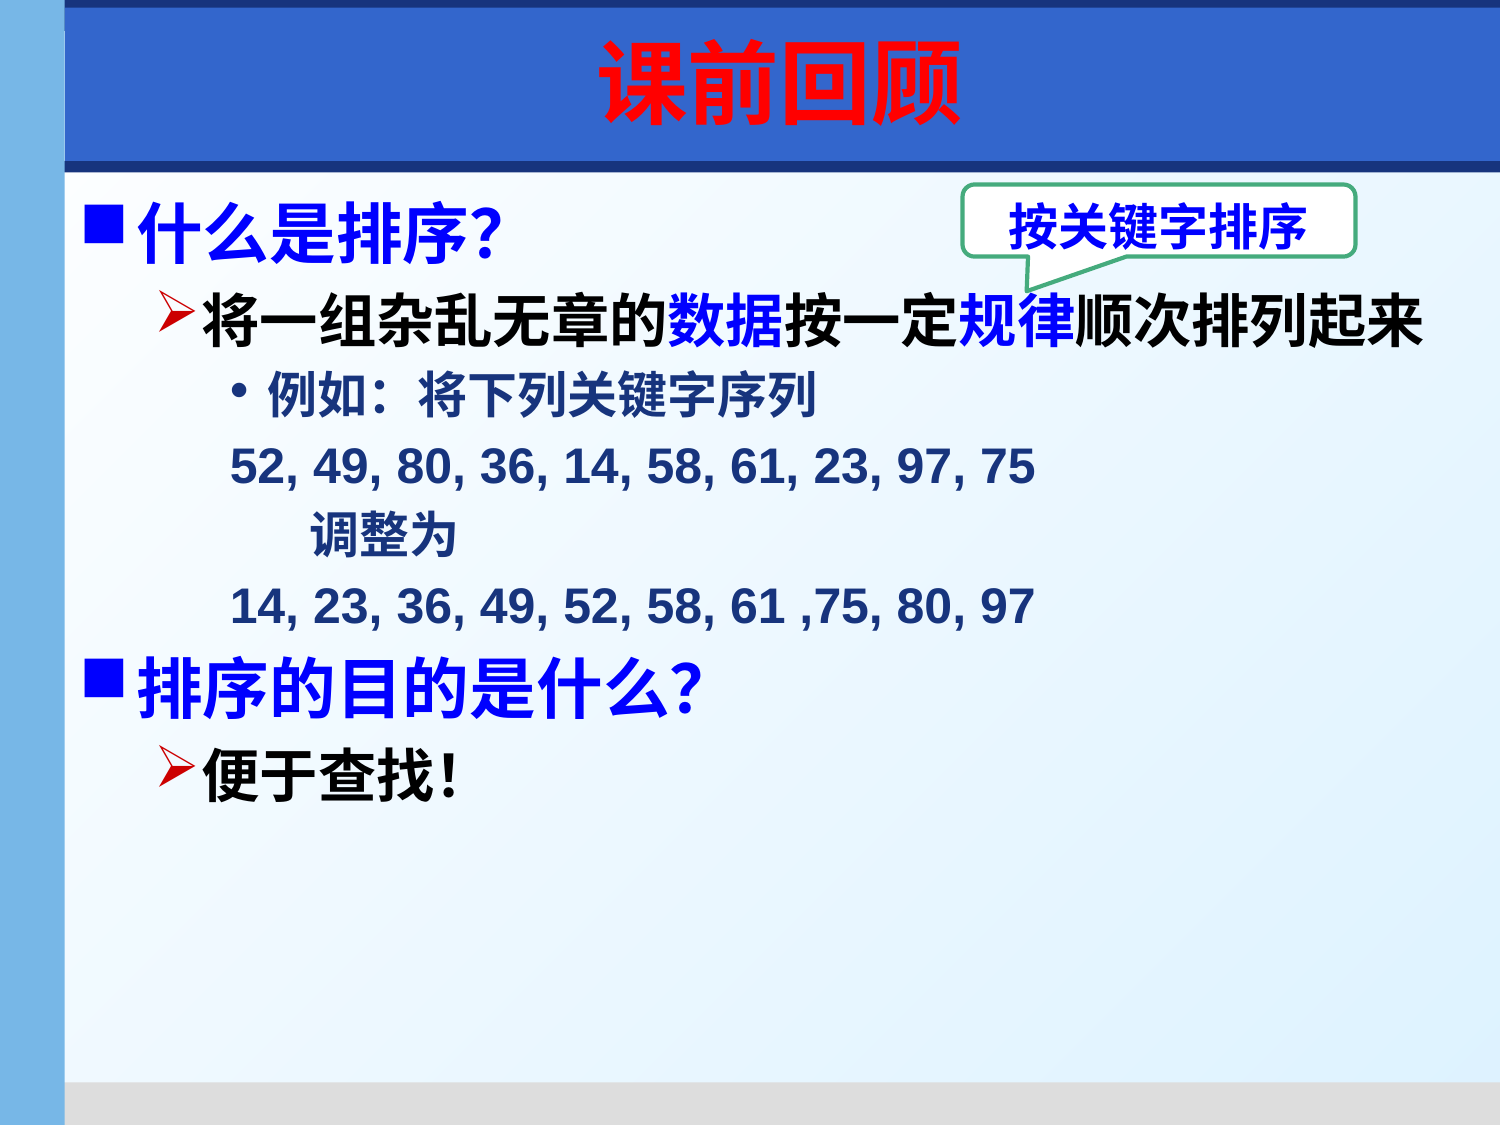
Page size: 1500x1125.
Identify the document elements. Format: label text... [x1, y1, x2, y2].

text_box 按关键字排序 [960, 182, 1358, 294]
list 什么是排序？ 将一组杂乱无章的数据按一定规律顺次排列起来 例如：将下列关键字序列 52, 49, 80, 36, 14, 58, 61, 23, 97, 75 调整为 14, 23, 36, 49, 52, 58, 61 ,75, 80, 97 排序的目的是什么？ 便于查找！ [64, 184, 1471, 1071]
text_box 课前回顾 [88, 18, 1471, 149]
